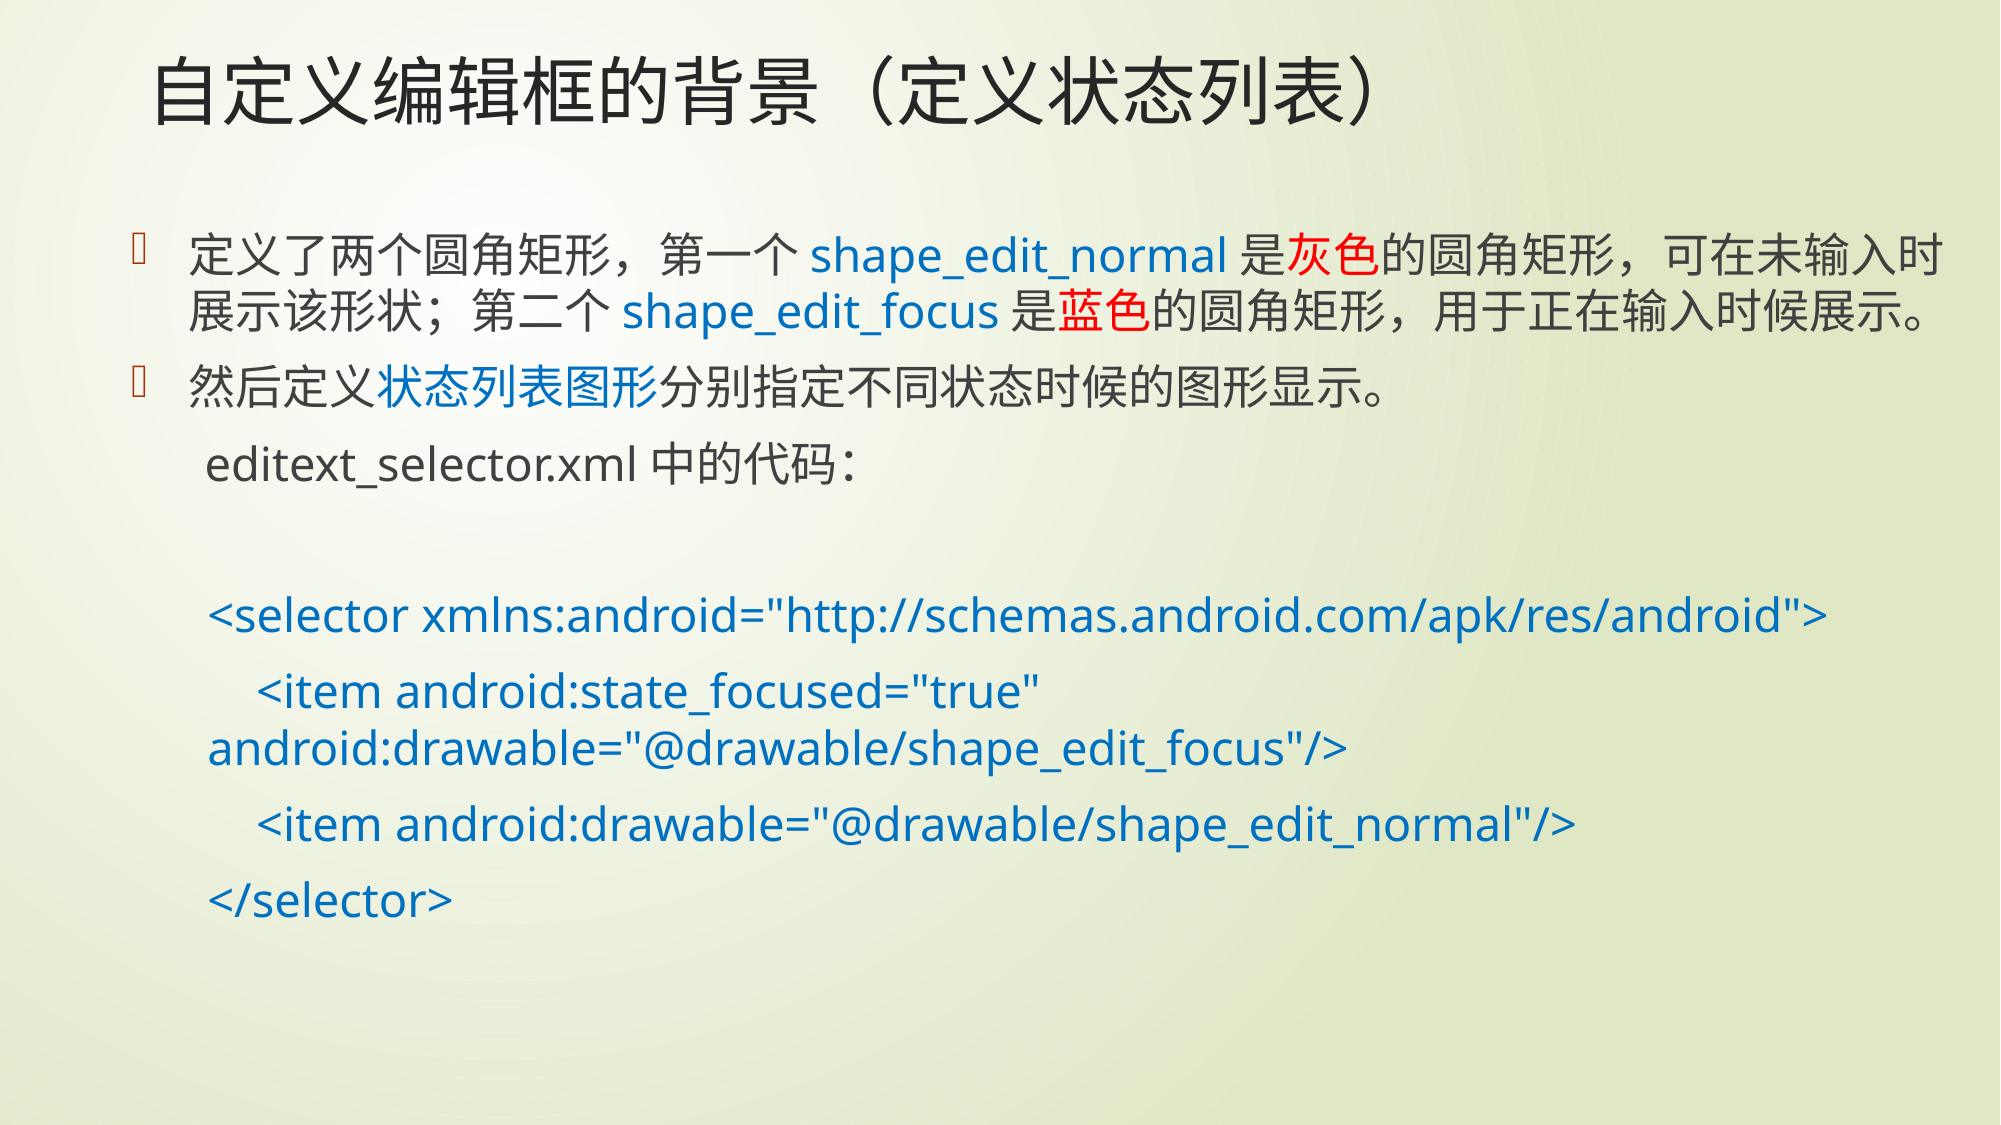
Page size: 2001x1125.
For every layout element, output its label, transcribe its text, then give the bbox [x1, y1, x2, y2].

list 定义了两个圆角矩形，第一个shape_edit_normal是灰色的圆角矩形，可在未输入时展示该形状；第二个shape_edit_focus是蓝色的圆角矩形，用于正在输入时候展示。 然后定义状态列表图形分别指定不同状态时候的图形显示。 editext_selector.xml中的代码： <selector xmlns:android="http://schemas.android.com/apk/res/android"> <item android:state_focused="true" android:drawable="@drawable/shape_edit_focus"/> <item android:drawable="@drawable/shape_edit_normal"/> </selector> [116, 218, 1966, 955]
title 自定义编辑框的背景（定义状态列表） [131, 36, 1772, 156]
